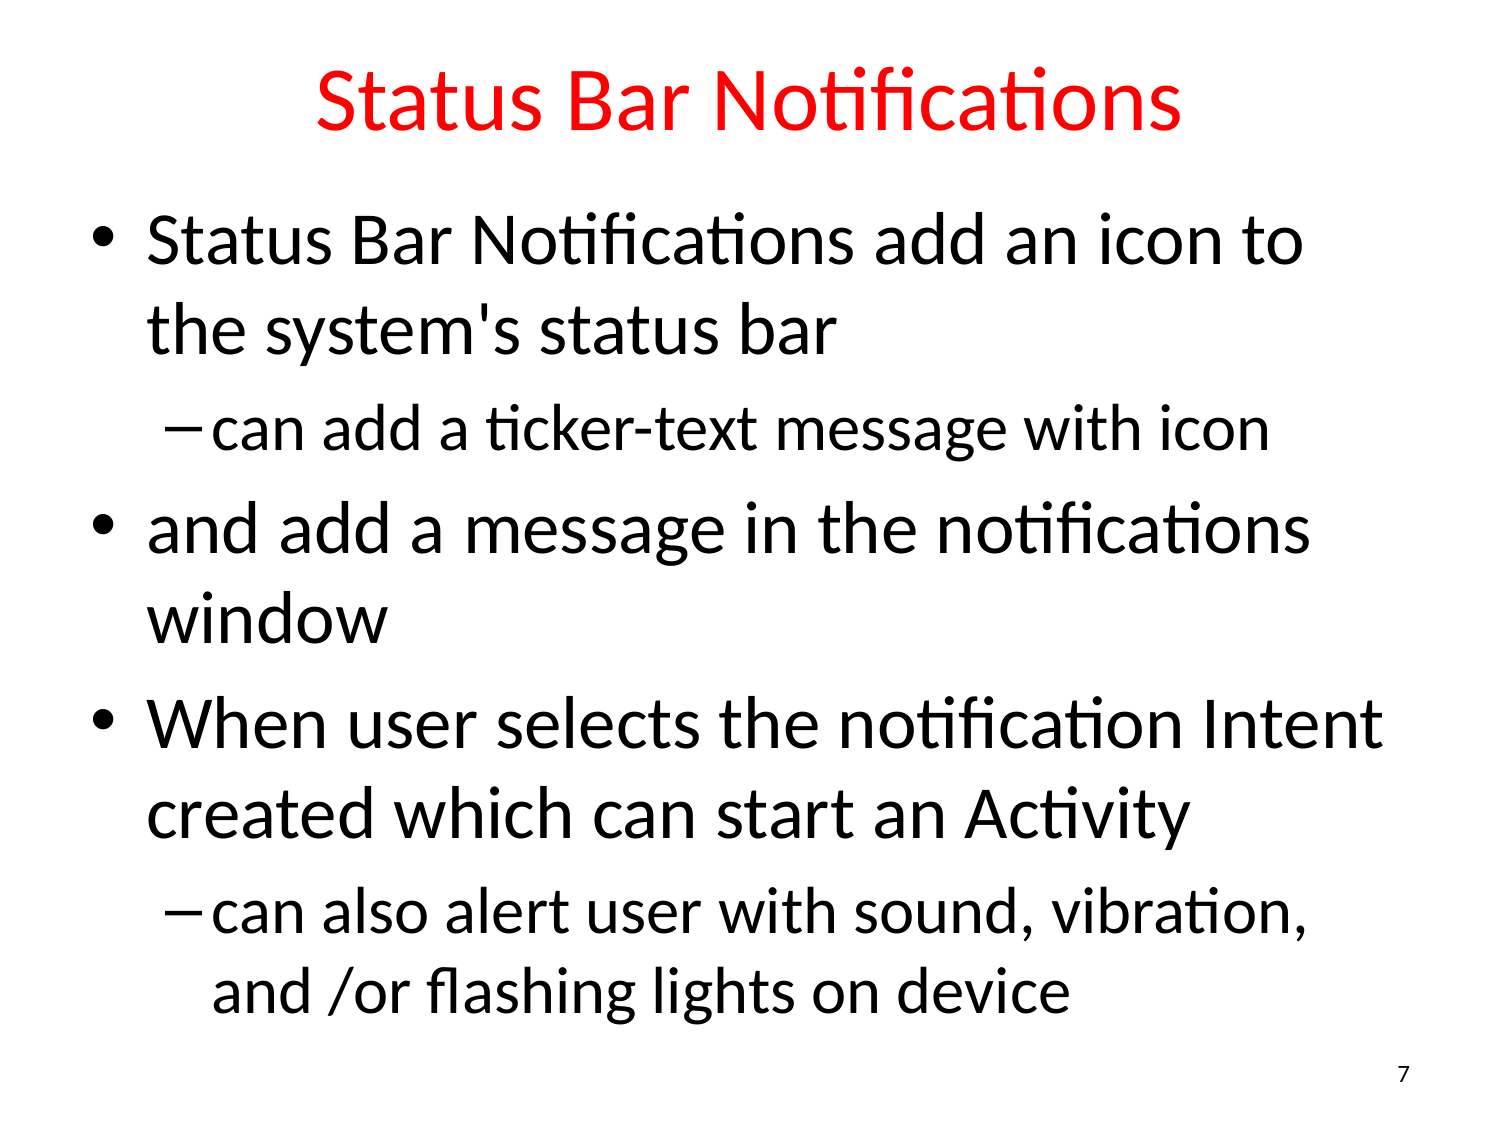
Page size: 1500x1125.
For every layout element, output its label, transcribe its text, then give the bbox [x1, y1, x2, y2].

title Status Bar Notifications [75, 0, 1425, 182]
list Status Bar Notifications add an icon to the system's status bar can add a ticker-text message with icon and add a message in the notifications window When user selects the notification Intent created which can start an Activity can also alert user with sound, vibration, and /or flashing lights on device [75, 182, 1425, 1038]
slide_number 7 [1074, 1042, 1425, 1103]
